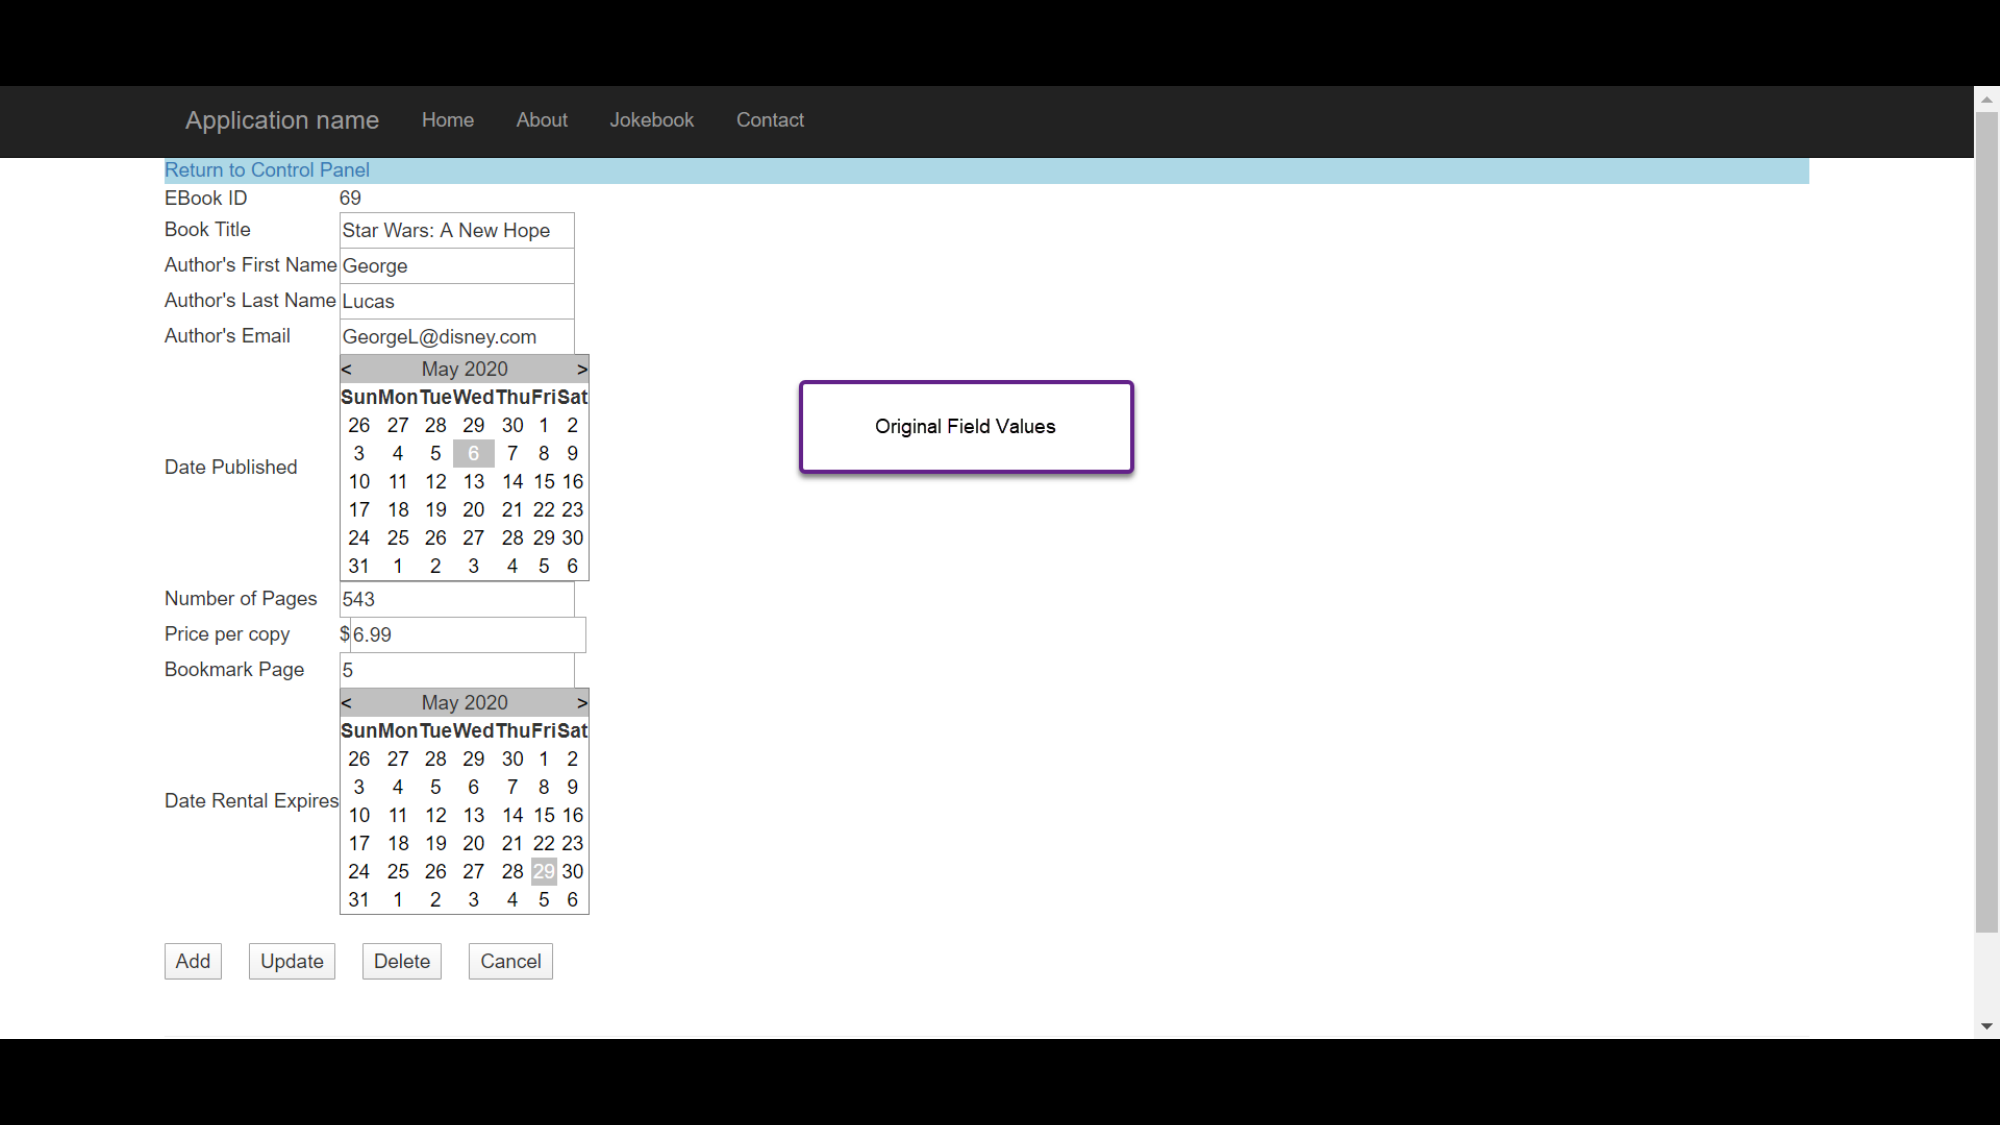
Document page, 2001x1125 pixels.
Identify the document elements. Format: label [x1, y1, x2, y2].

picture [0, 86, 2000, 1039]
